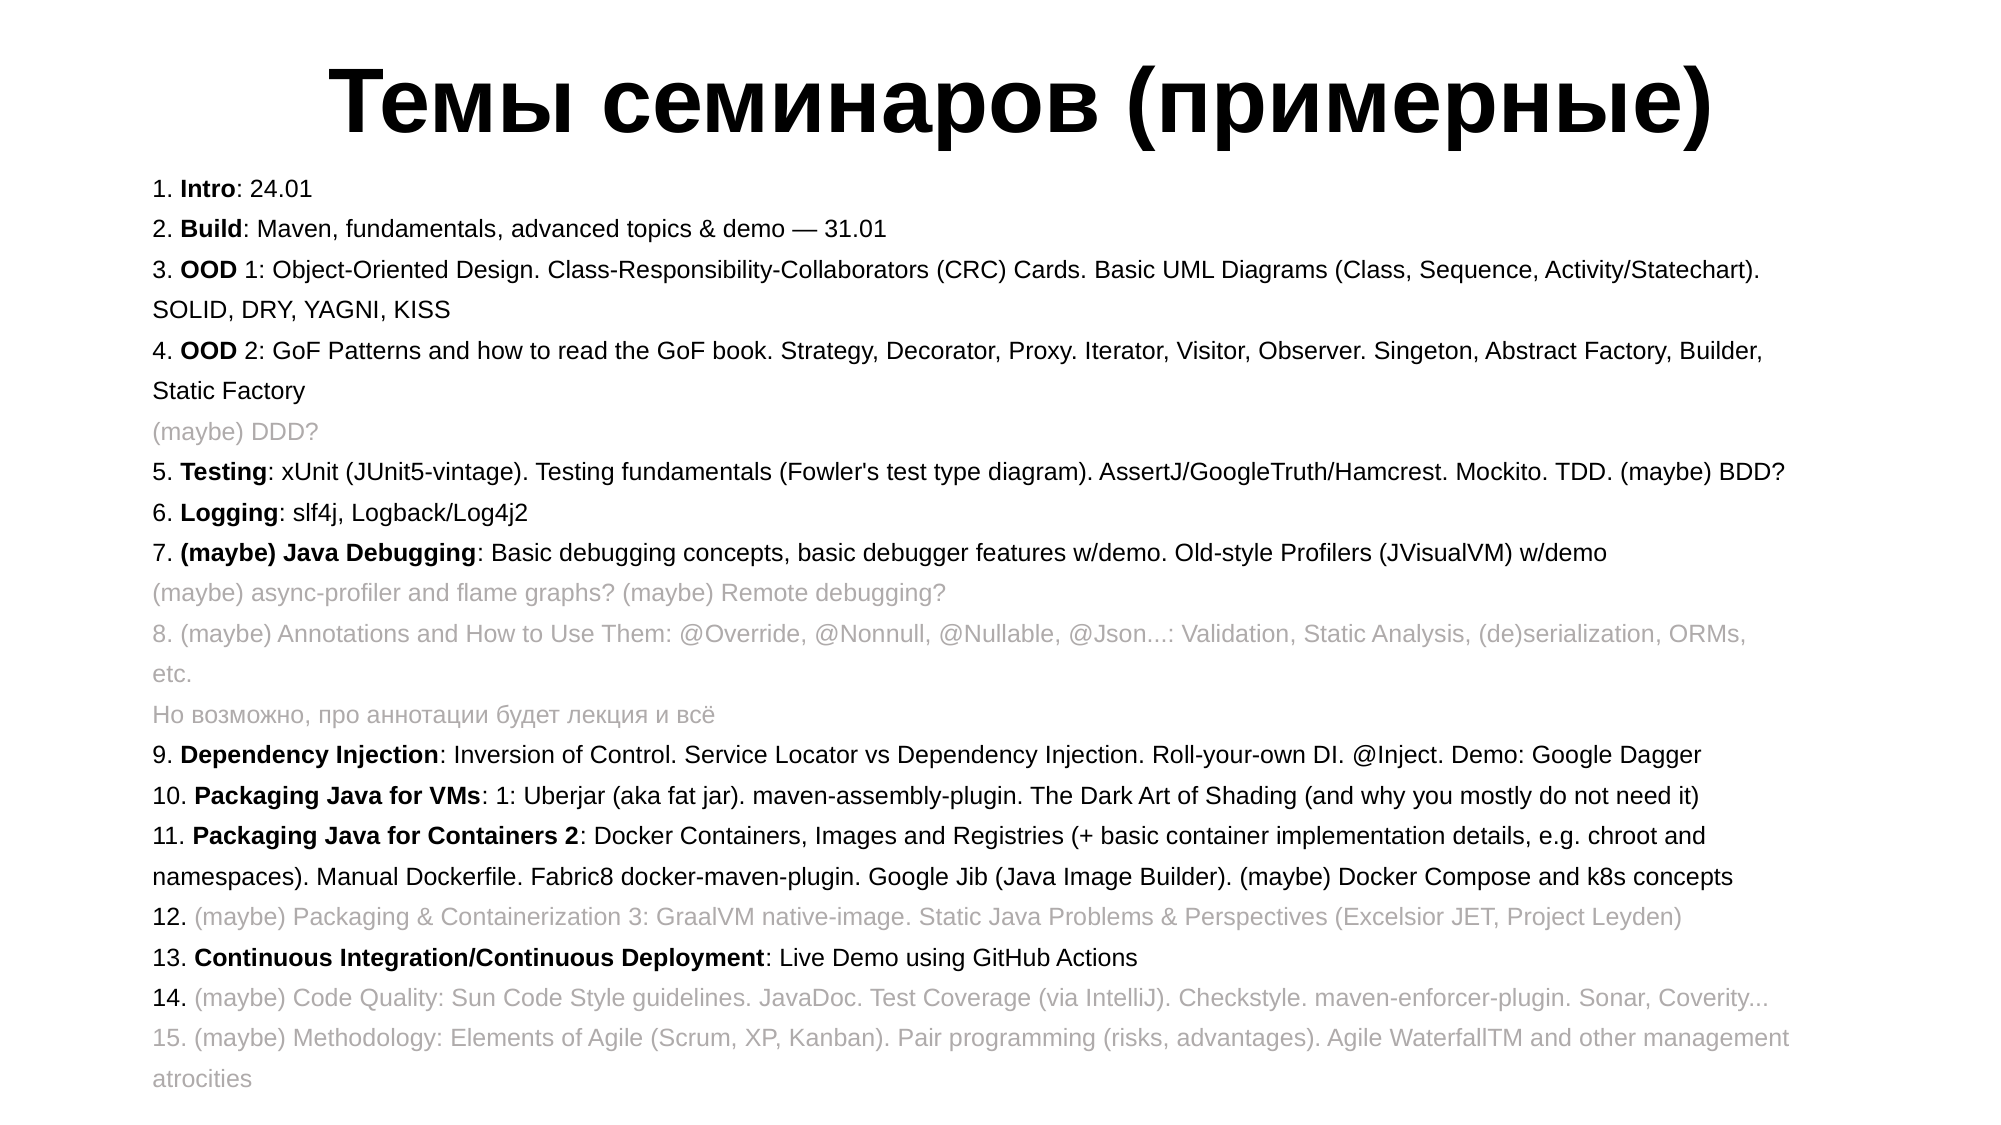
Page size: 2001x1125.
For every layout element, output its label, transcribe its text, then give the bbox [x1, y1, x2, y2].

list 1. Intro: 24.01 2. Build: Maven, fundamentals, advanced topics & demo — 31.01 3. OOD 1: Object-Oriented Design. Class-Responsibility-Collaborators (CRC) Cards. Basic UML Diagrams (Class, Sequence, Activity/Statechart). SOLID, DRY, YAGNI, KISS 4. OOD 2: GoF Patterns and how to read the GoF book. Strategy, Decorator, Proxy. Iterator, Visitor, Observer. Singeton, Abstract Factory, Builder, Static Factory (maybe) DDD? 5. Testing: xUnit (JUnit5-vintage). Testing fundamentals (Fowler's test type diagram). AssertJ/GoogleTruth/Hamcrest. Mockito. TDD. (maybe) BDD? 6. Logging: slf4j, Logback/Log4j2 7. (maybe) Java Debugging: Basic debugging concepts, basic debugger features w/demo. Old-style Profilers (JVisualVM) w/demo (maybe) async-profiler and flame graphs? (maybe) Remote debugging? 8. (maybe) Annotations and How to Use Them: @Override, @Nonnull, @Nullable, @Json...: Validation, Static Analysis, (de)serialization, ORMs, etc. Но возможно, про аннотации будет лекция и всё 9. Dependency Injection: Inversion of Control. Service Locator vs Dependency Injection. Roll-your-own DI. @Inject. Demo: Google Dagger 10. Packaging Java for VMs: 1: Uberjar (aka fat jar). maven-assembly-plugin. The Dark Art of Shading (and why you mostly do not need it) 11. Packaging Java for Containers 2: Docker Containers, Images and Registries (+ basic container implementation details, e.g. chroot and namespaces). Manual Dockerfile. Fabric8 docker-maven-plugin. Google Jib (Java Image Builder). (maybe) Docker Compose and k8s concepts 12. (maybe) Packaging & Containerization 3: GraalVM native-image. Static Java Problems & Perspectives (Excelsior JET, Project Leyden) 13. Continuous Integration/Continuous Deployment: Live Demo using GitHub Actions 14. (maybe) Code Quality: Sun Code Style guidelines. JavaDoc. Test Coverage (via IntelliJ). Checkstyle. maven-enforcer-plugin. Sonar, Coverity... 15. (maybe) Methodology: Elements of Agile (Scrum, XP, Kanban). Pair programming (risks, advantages). Agile WaterfallTM and other management atrocities [137, 175, 1863, 1014]
title Темы семинаров (примерные) [159, 31, 1885, 176]
